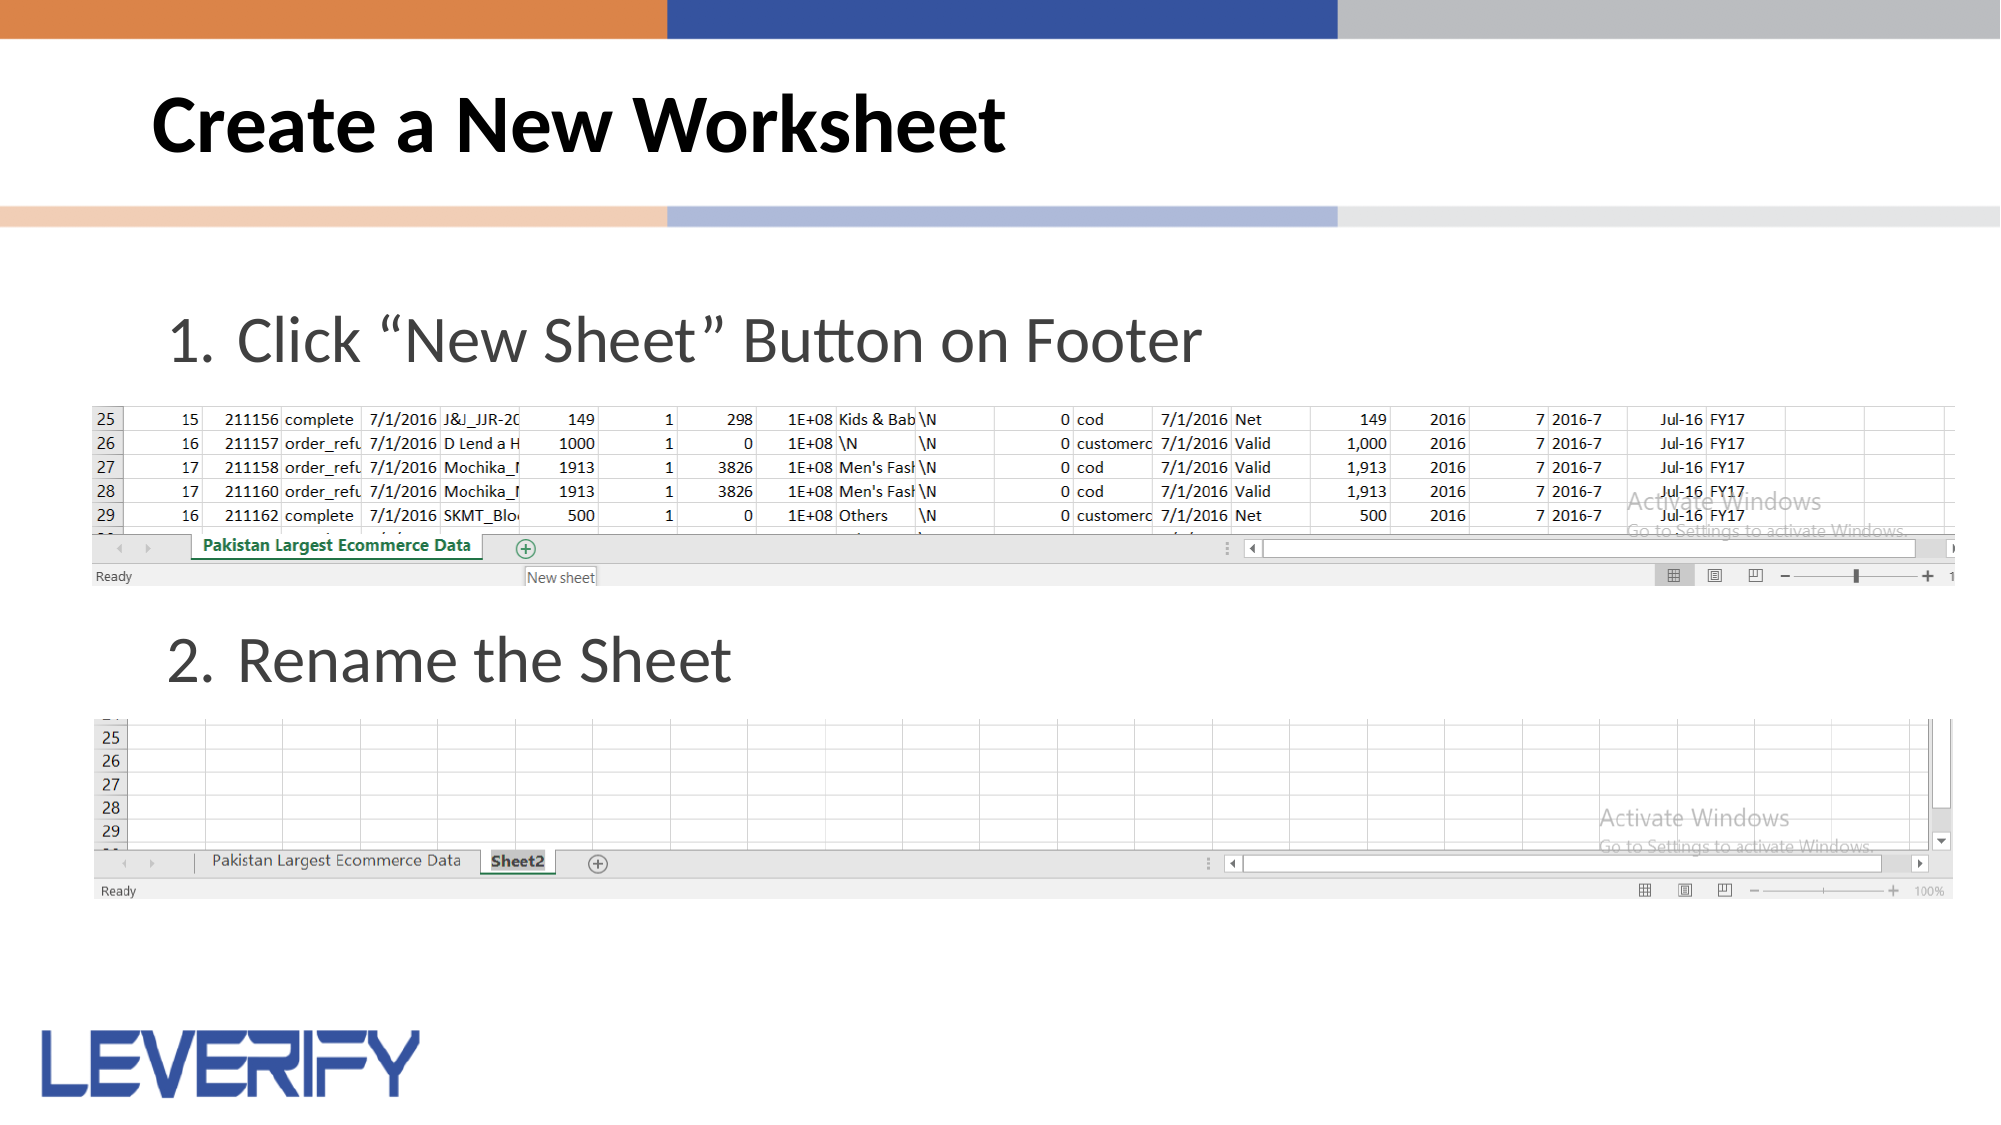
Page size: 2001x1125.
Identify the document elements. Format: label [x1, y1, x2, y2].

picture [91, 406, 1955, 586]
list [0, 0, 2000, 1125]
picture [94, 719, 1953, 899]
